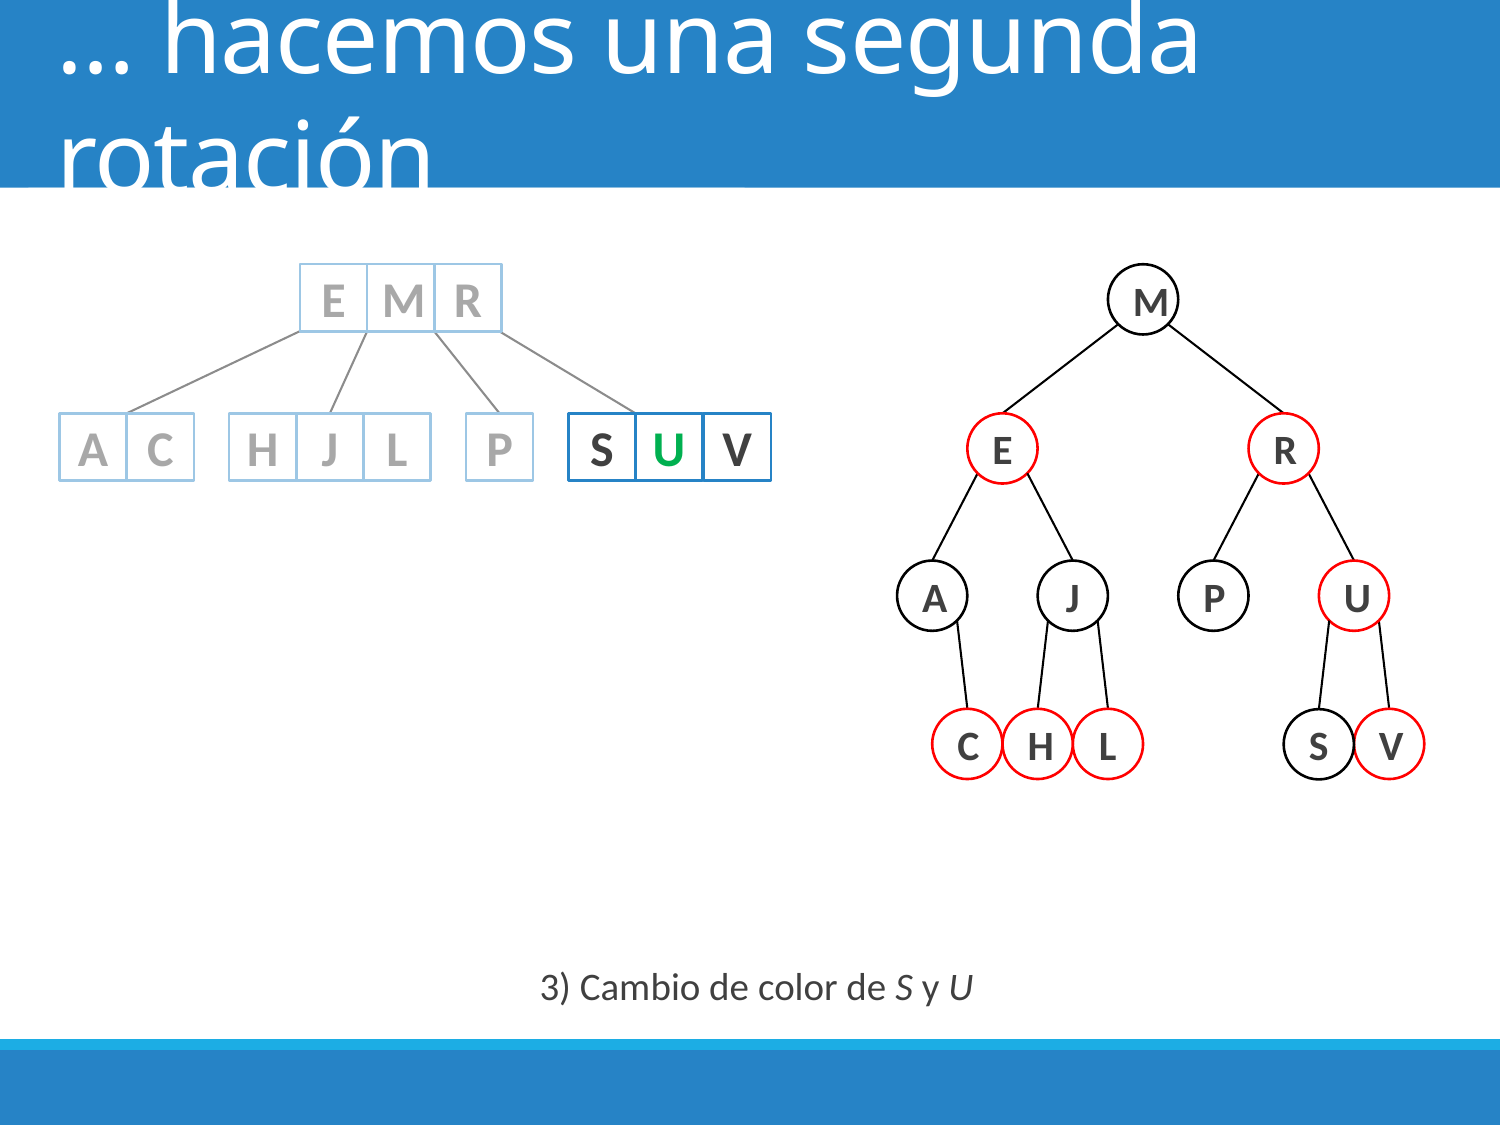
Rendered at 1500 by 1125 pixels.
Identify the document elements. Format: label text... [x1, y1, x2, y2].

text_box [499, 330, 637, 414]
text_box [1318, 620, 1330, 710]
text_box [1212, 472, 1260, 562]
text_box U [634, 412, 702, 482]
list 3) Cambio de color de S y U [41, 930, 1459, 1016]
text_box C [930, 708, 1002, 781]
text_box V [702, 412, 772, 482]
text_box R [1247, 413, 1321, 485]
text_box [126, 330, 300, 414]
text_box [27, 186, 746, 924]
text_box E [966, 412, 1039, 485]
text_box P [1176, 559, 1250, 633]
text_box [1037, 620, 1049, 710]
text_box S [1282, 708, 1356, 781]
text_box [1378, 620, 1390, 710]
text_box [956, 620, 968, 710]
text_box M [1106, 262, 1180, 336]
text_box J [1036, 560, 1110, 633]
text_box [329, 330, 368, 414]
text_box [1308, 472, 1355, 562]
text_box H [1001, 707, 1075, 781]
text_box S [567, 422, 634, 482]
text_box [1097, 620, 1109, 710]
text_box U [1317, 560, 1391, 633]
text_box A [895, 559, 969, 633]
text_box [931, 472, 979, 562]
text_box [433, 330, 498, 414]
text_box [1026, 472, 1074, 562]
title … hacemos una segunda rotación [41, 0, 1459, 188]
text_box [1167, 323, 1285, 414]
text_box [1001, 323, 1119, 414]
text_box V [1354, 708, 1426, 781]
text_box L [1073, 708, 1145, 781]
